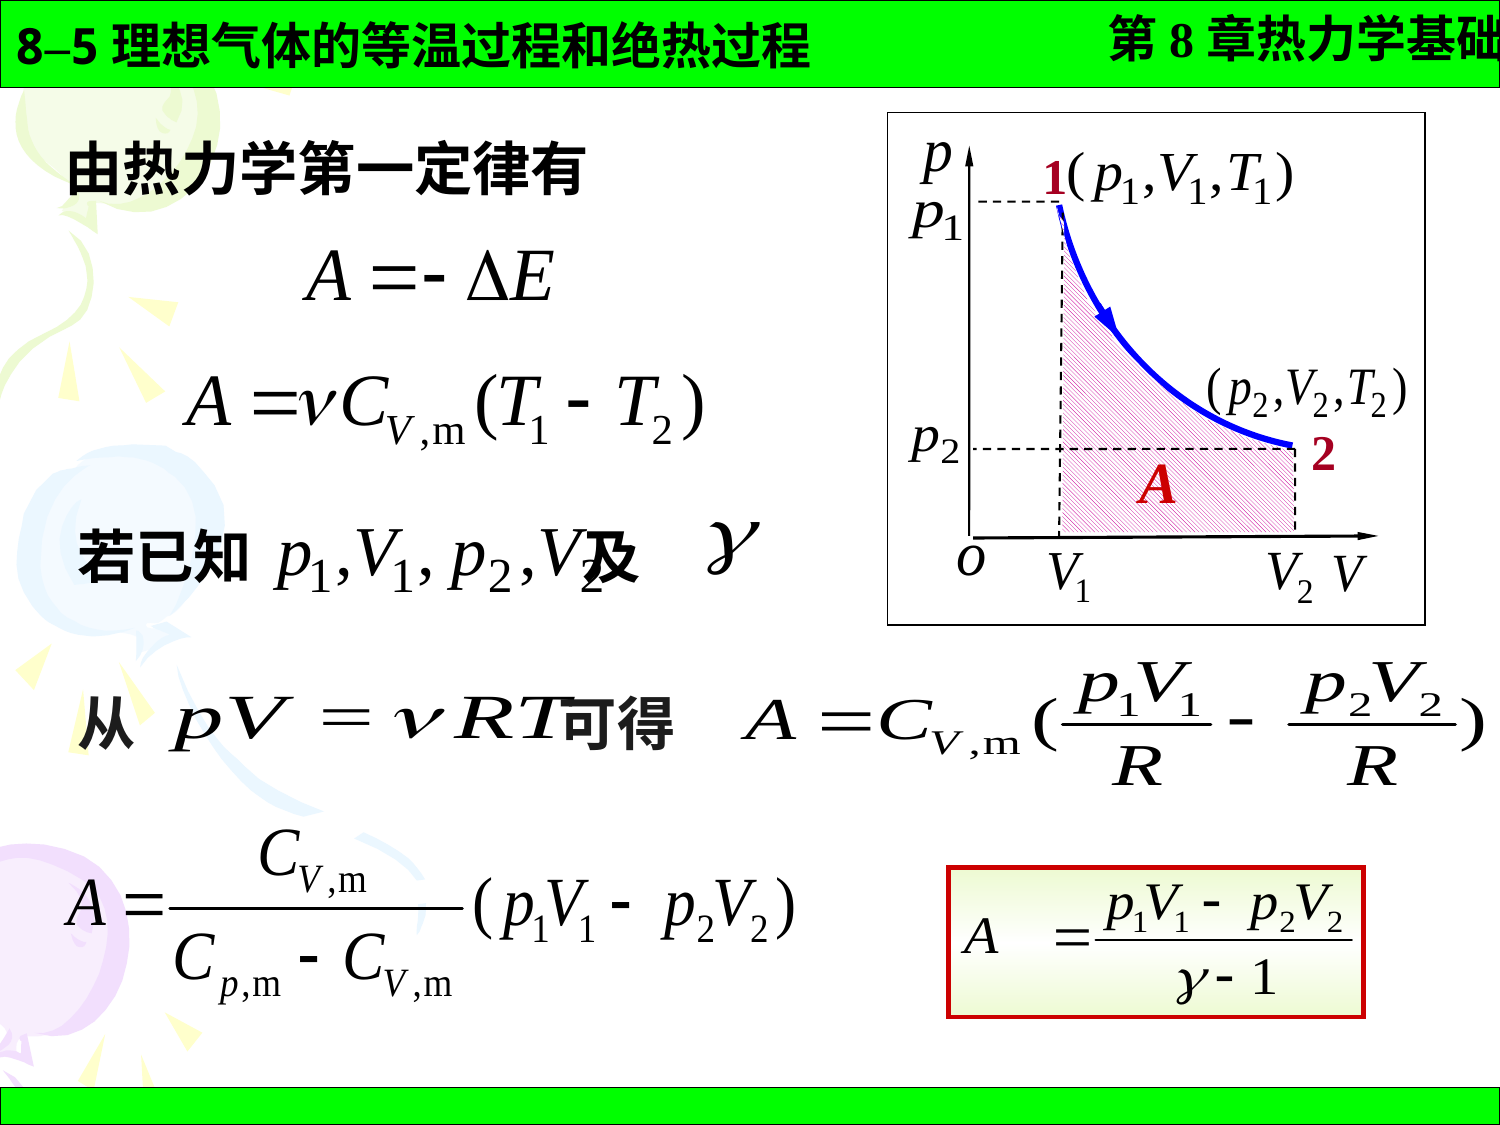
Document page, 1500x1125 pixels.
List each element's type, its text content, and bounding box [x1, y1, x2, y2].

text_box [288, 231, 571, 314]
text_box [169, 350, 717, 469]
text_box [62, 645, 1500, 799]
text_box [52, 810, 810, 1018]
text_box 由热力学第一定律有 [49, 125, 788, 210]
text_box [62, 512, 801, 601]
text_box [887, 112, 1426, 626]
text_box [950, 869, 1362, 1015]
